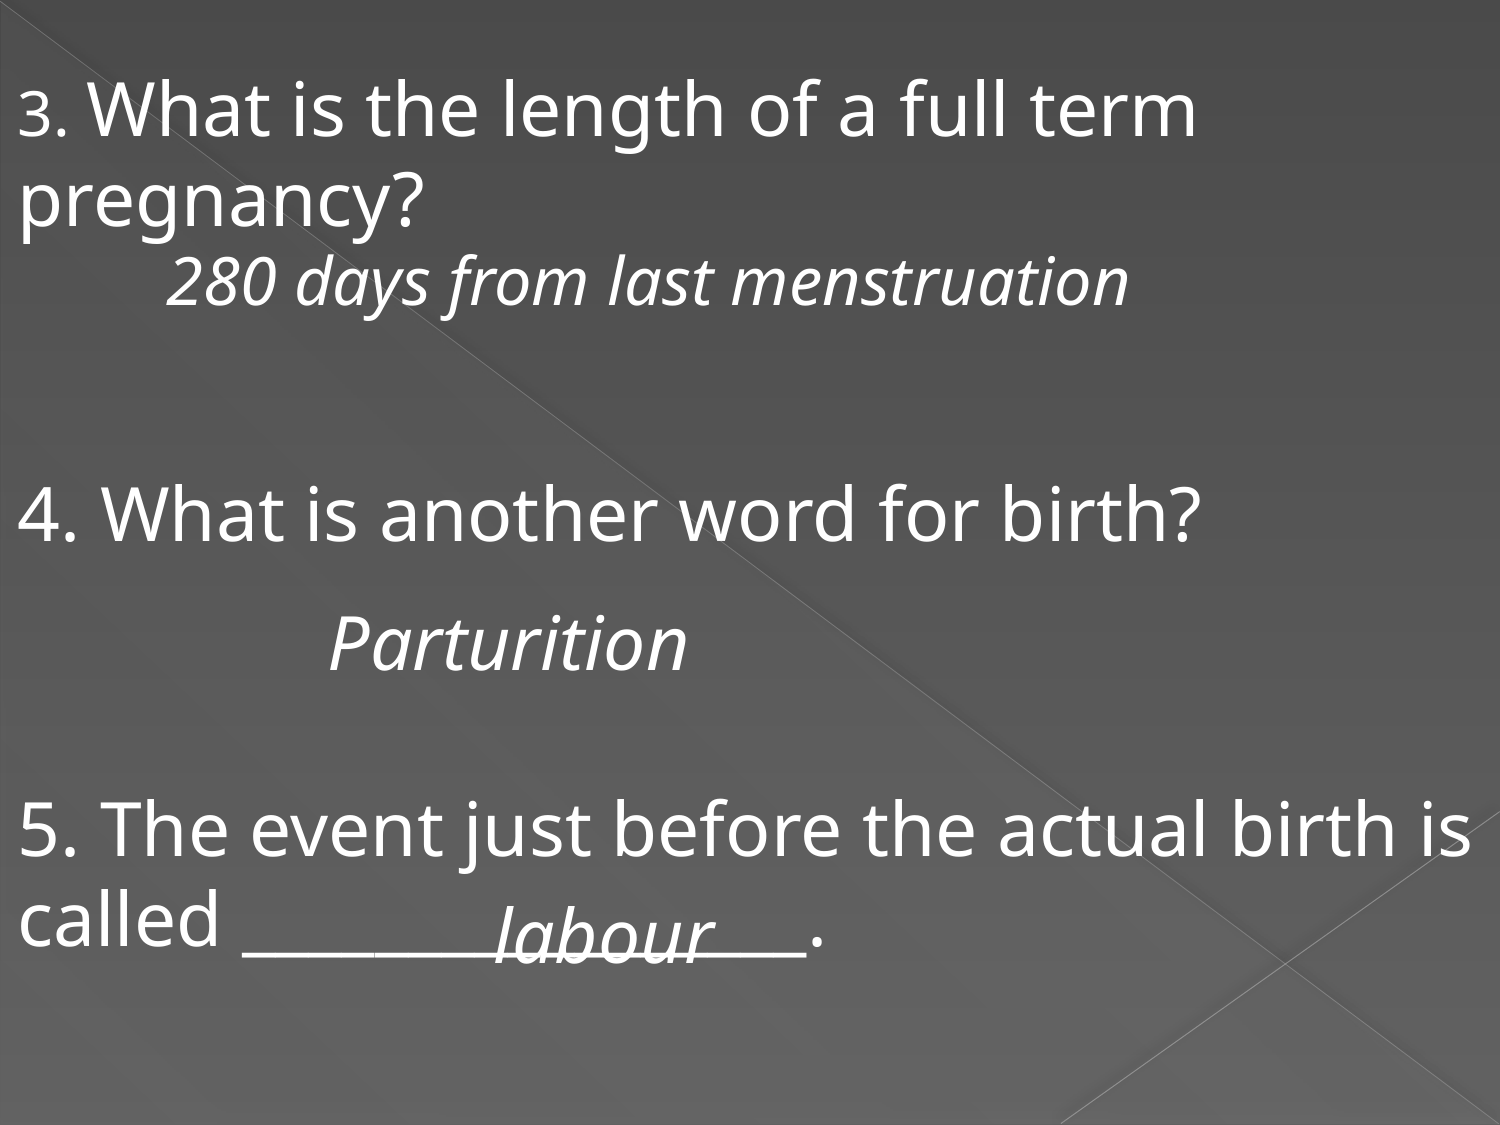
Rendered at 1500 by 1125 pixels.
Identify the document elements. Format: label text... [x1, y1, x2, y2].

list 3. What is the length of a full term pregnancy? 4. What is another word for birth? 5. The event just before the actual birth is called _________________. [0, 54, 1500, 1005]
text_box 280 days from last menstruation [147, 231, 1152, 327]
text_box labour [478, 881, 880, 987]
text_box Parturition [312, 588, 1152, 694]
